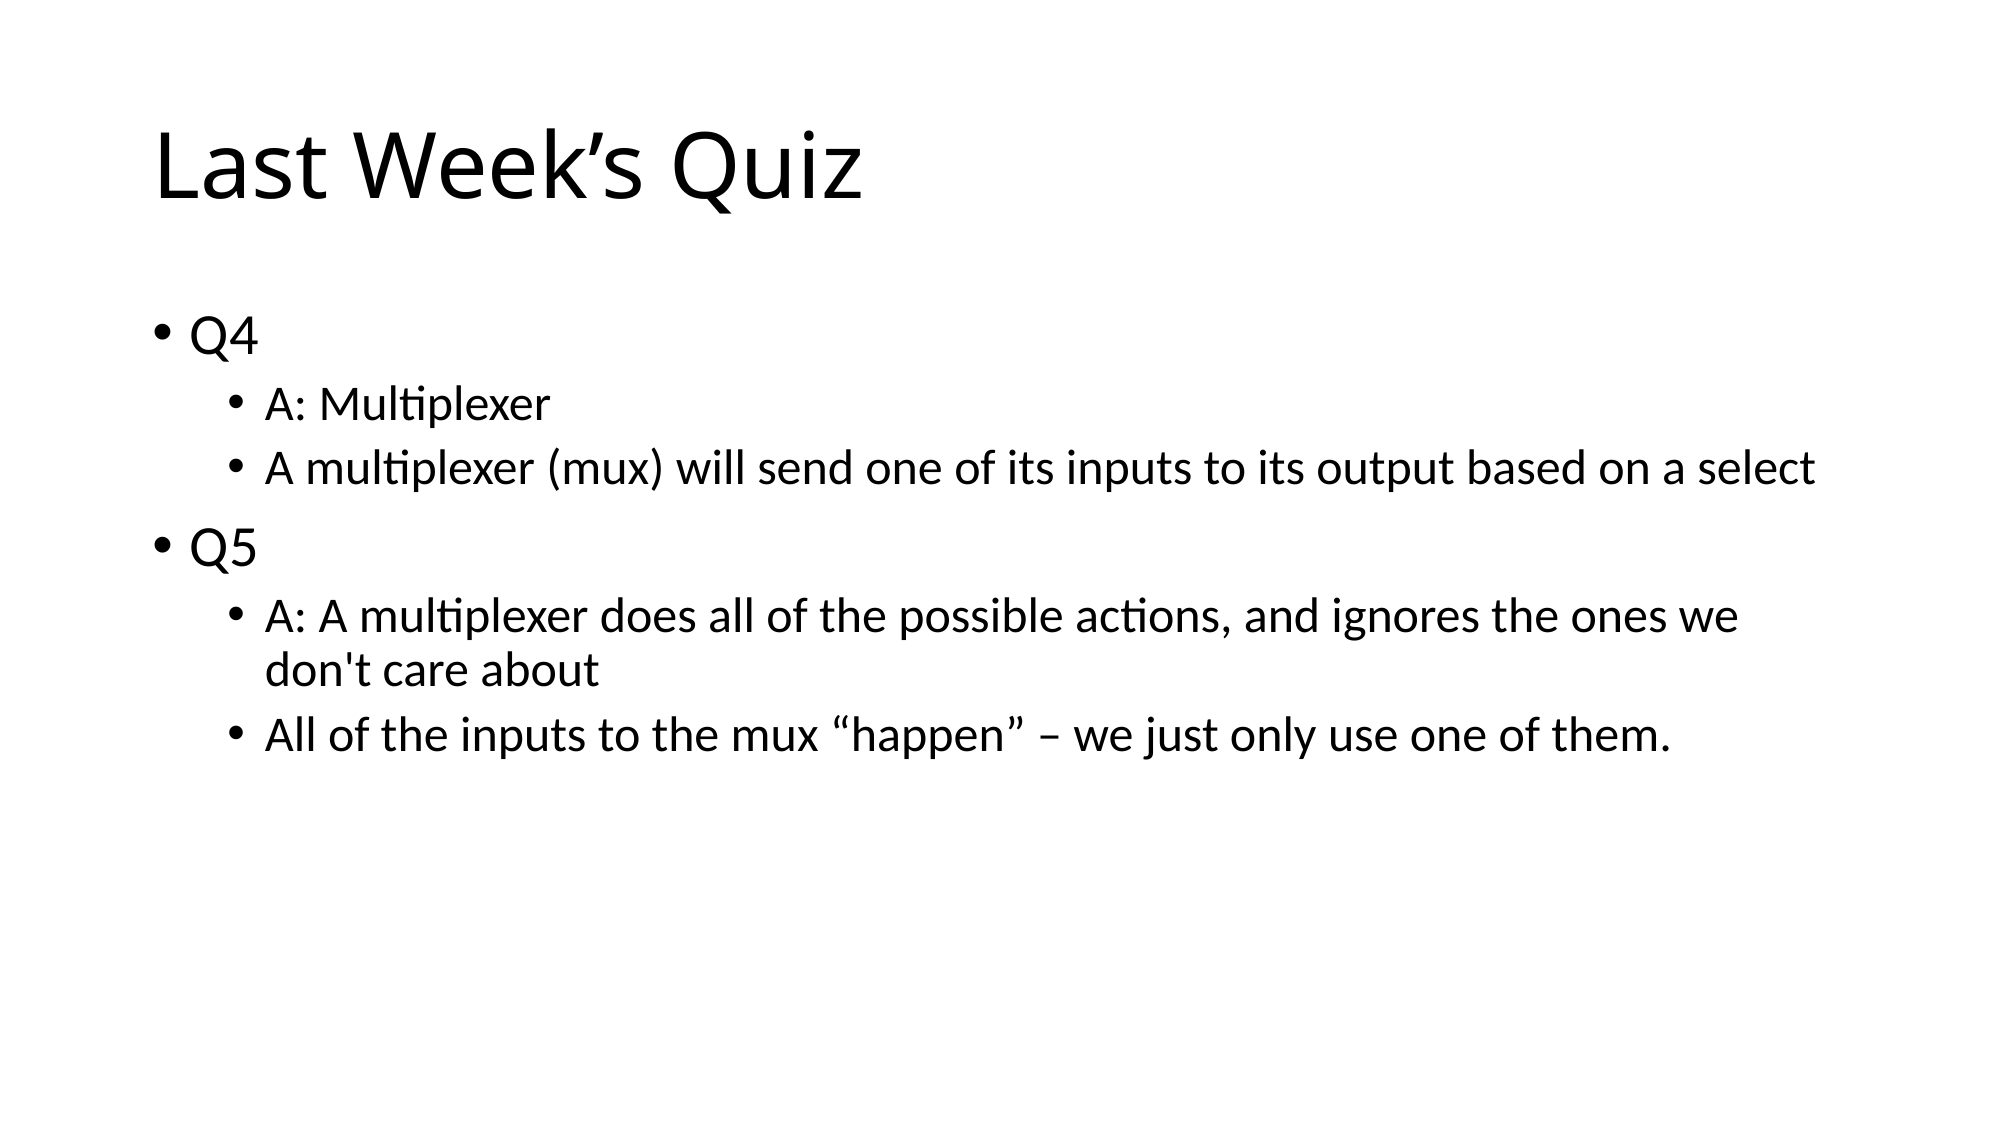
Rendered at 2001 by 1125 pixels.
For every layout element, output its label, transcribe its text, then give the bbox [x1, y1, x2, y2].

list Q4 A: Multiplexer A multiplexer (mux) will send one of its inputs to its output based on a select Q5 A: A multiplexer does all of the possible actions, and ignores the ones we don't care about All of the inputs to the mux “happen” – we just only use one of them. [137, 296, 1863, 1011]
title Last Week’s Quiz [137, 59, 1863, 278]
